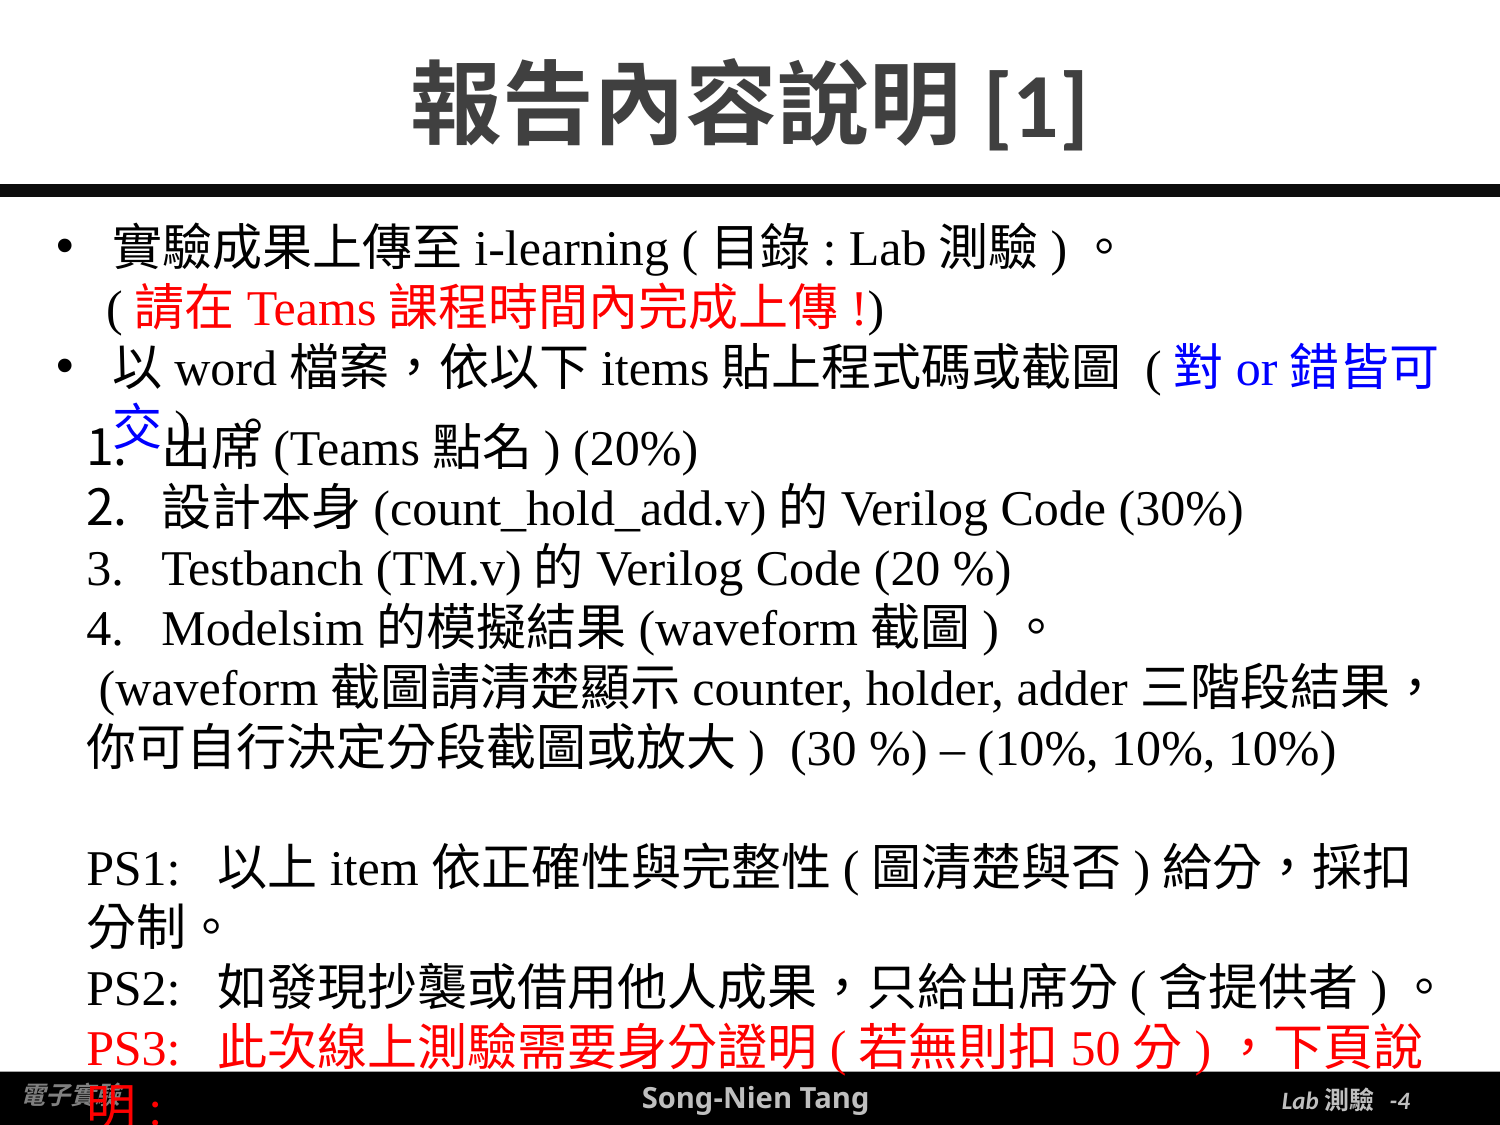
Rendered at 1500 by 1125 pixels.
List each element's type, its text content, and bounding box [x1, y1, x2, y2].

text_box 出席(Teams點名) (20%) 設計本身(count_hold_add.v)的Verilog Code (30%) Testbanch (TM.v)的Verilog Code (20 %) Modelsim的模擬結果(waveform截圖)。 (waveform截圖請清楚顯示counter, holder, adder三階段結果，你可自行決定分段截圖或放大) (30 %) – (10%, 10%, 10%) PS1: 以上item依正確性與完整性(圖清楚與否)給分，採扣分制。 PS2: 如發現抄襲或借用他人成果，只給出席分(含提供者)。 PS3: 此次線上測驗需要身分證明(若無則扣50分)，下頁說明: [71, 407, 1466, 1125]
text_box 實驗成果上傳至i-learning (目錄: Lab測驗)。 (請在Teams課程時間內完成上傳!) 以word檔案，依以下items貼上程式碼或截圖 (對or錯皆可交) 。 [41, 208, 1466, 463]
title 報告內容說明[1] [75, 7, 1425, 195]
